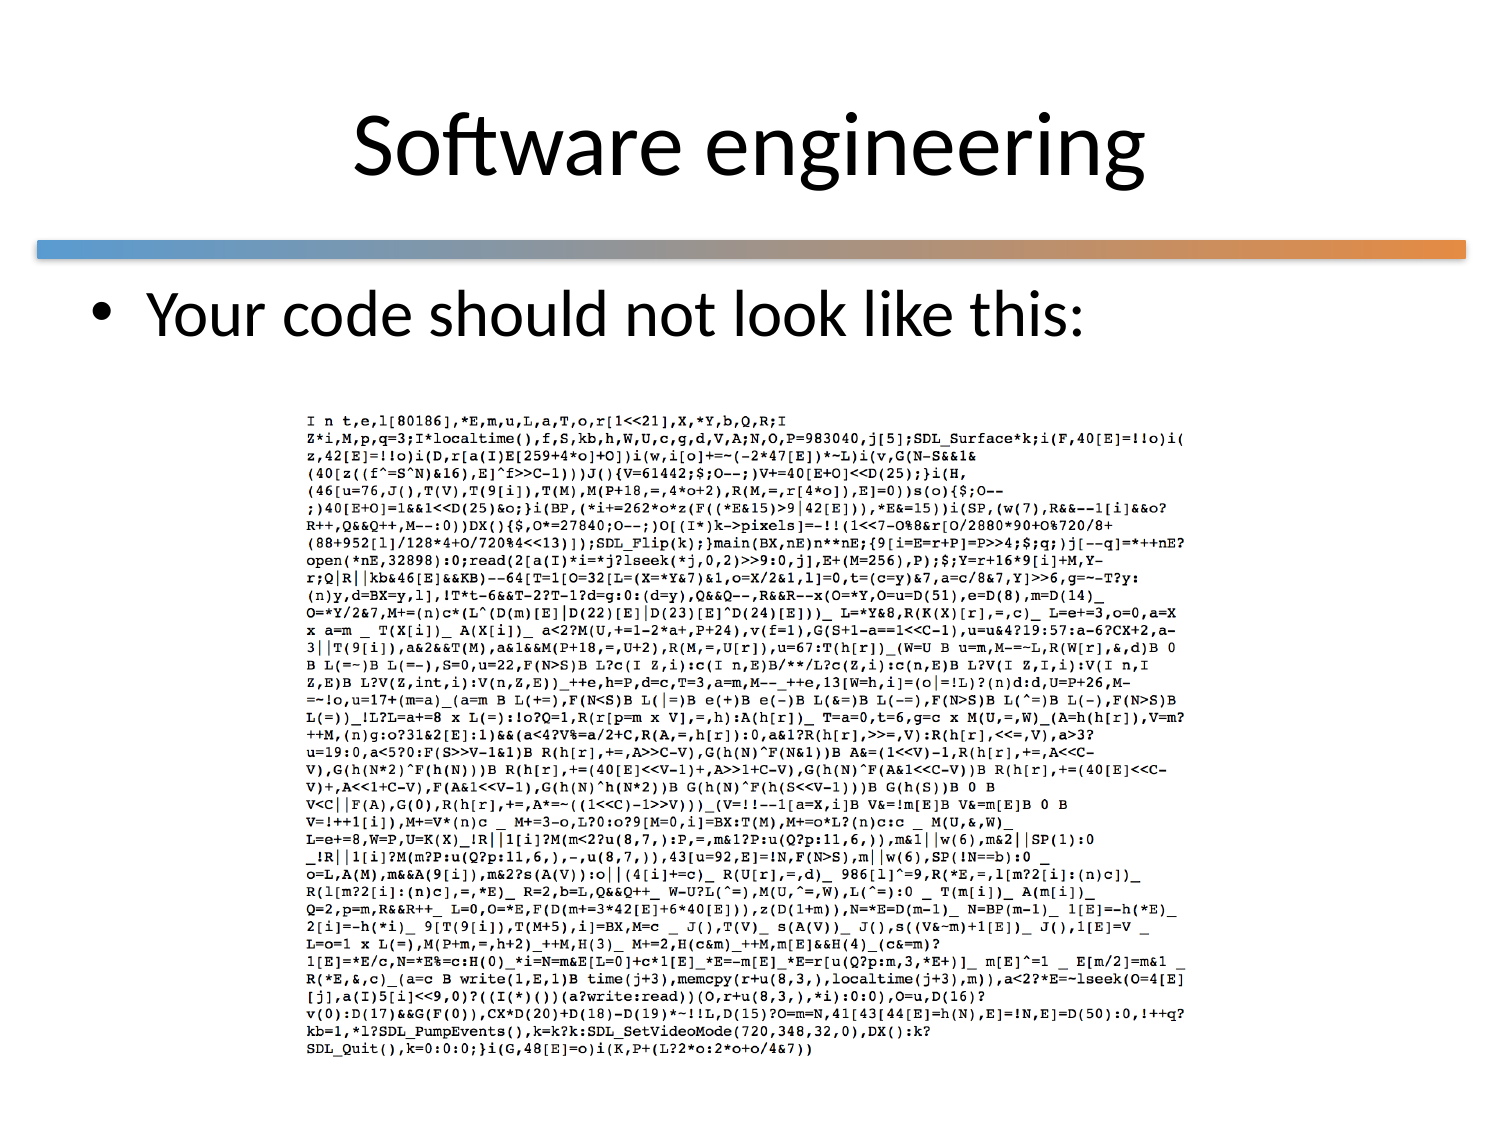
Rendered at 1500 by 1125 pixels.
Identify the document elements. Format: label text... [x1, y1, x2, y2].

picture [299, 402, 1197, 1061]
list Your code should not look like this: [75, 262, 1425, 1093]
title Software engineering [75, 45, 1425, 233]
